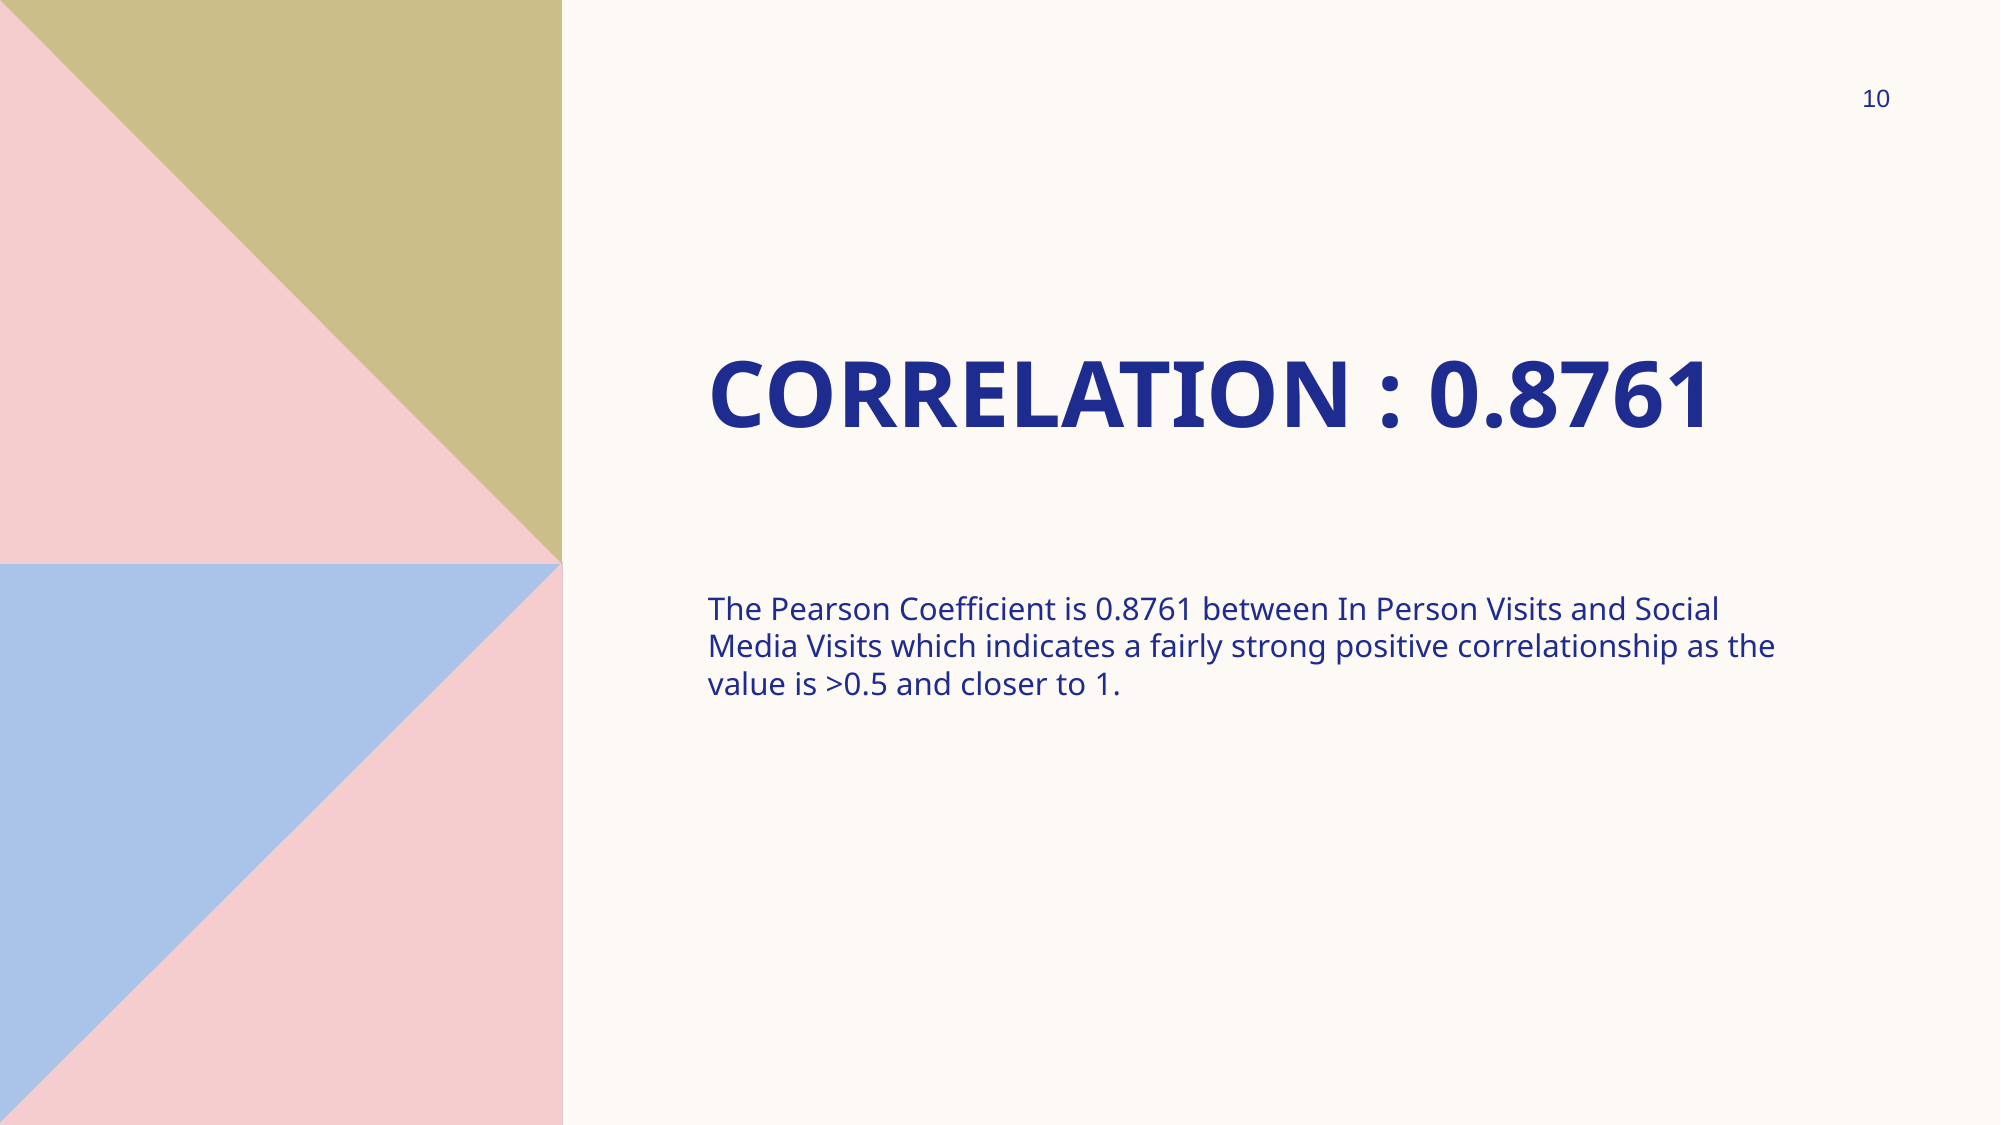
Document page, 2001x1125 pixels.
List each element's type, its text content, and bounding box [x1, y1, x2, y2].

title Correlation : 0.8761 [693, 328, 1803, 455]
list The Pearson Coefficient is 0.8761 between In Person Visits and Social Media Visits which indicates a fairly strong positive correlationship as the value is >0.5 and closer to 1. [693, 581, 1803, 1025]
slide_number 10 [1795, 75, 1958, 120]
